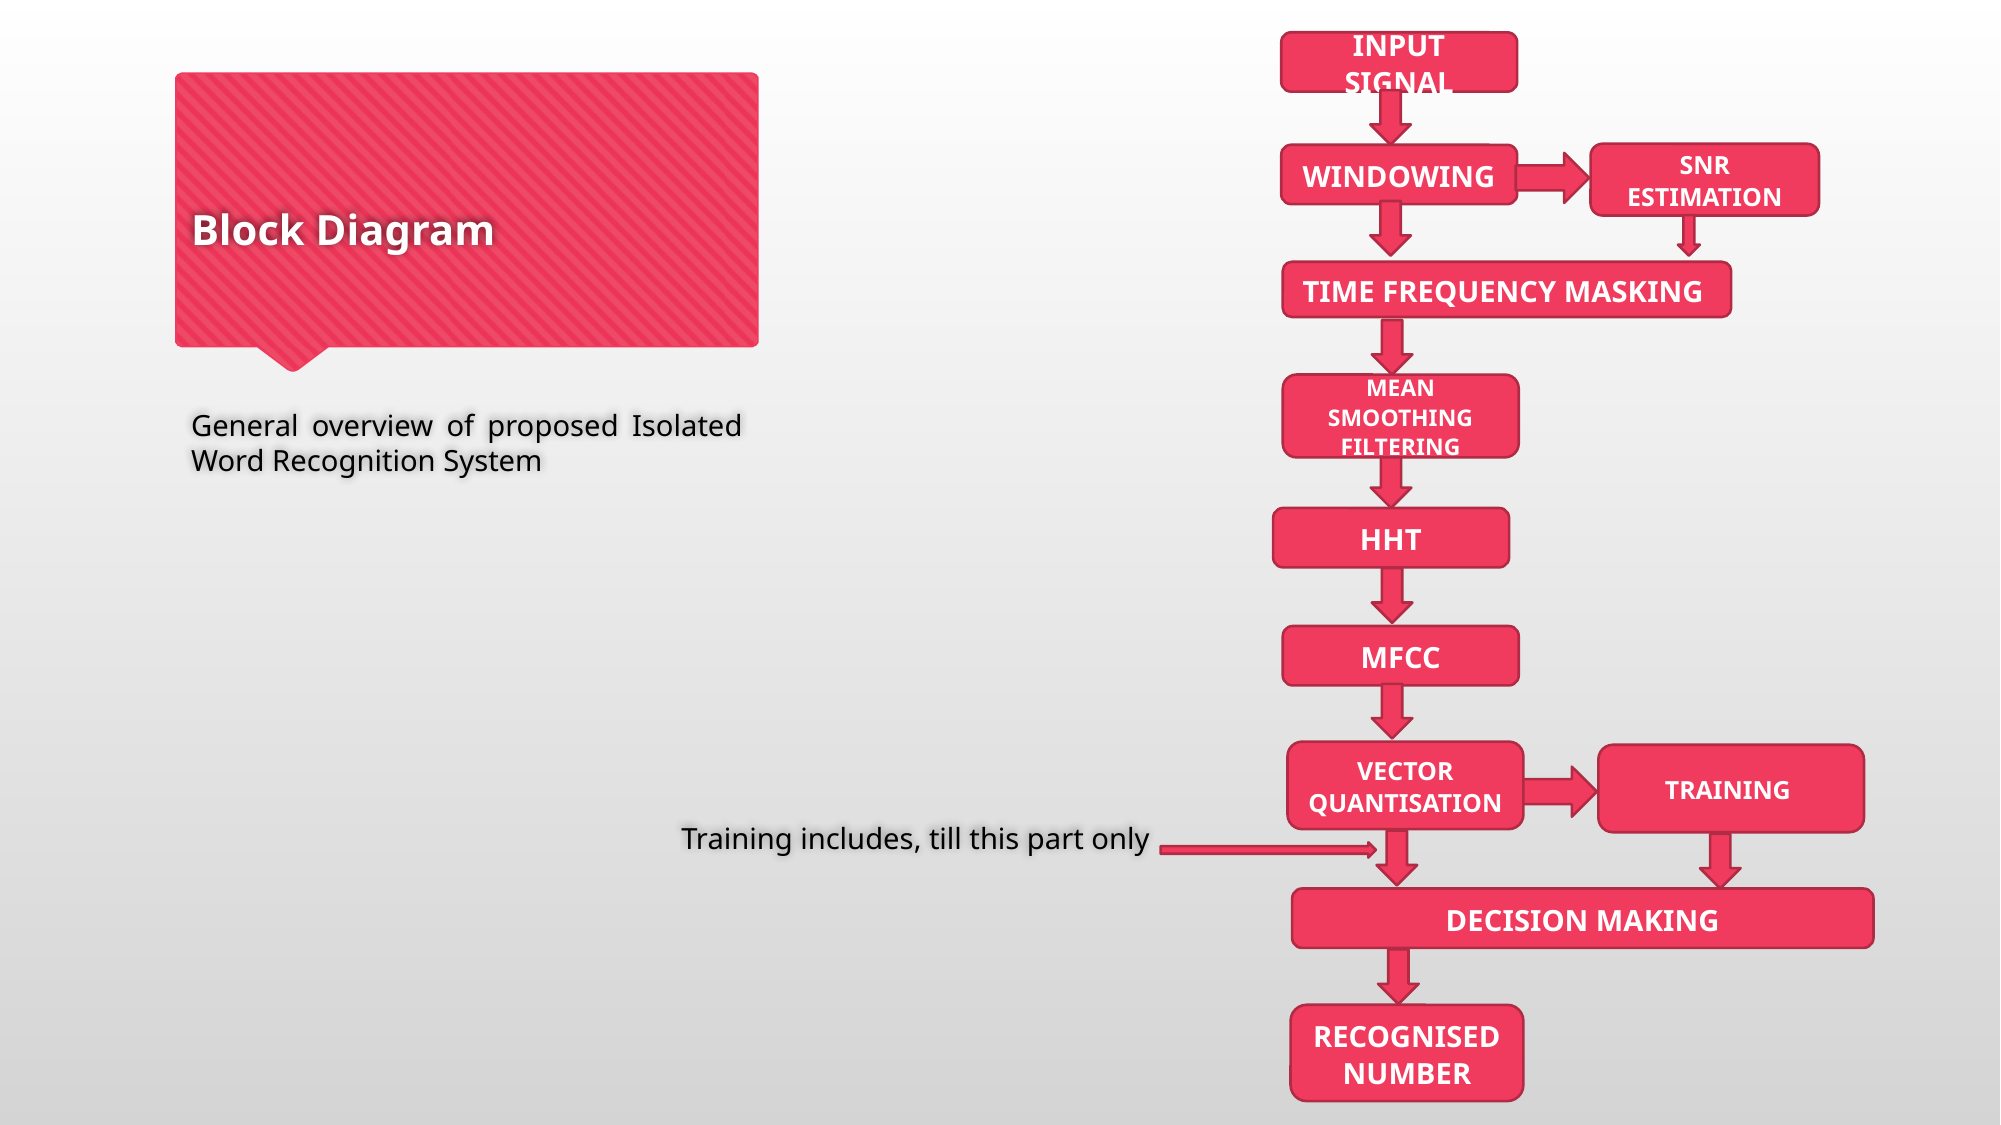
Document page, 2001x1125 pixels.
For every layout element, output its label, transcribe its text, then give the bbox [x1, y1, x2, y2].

text_box [1811, 142, 2000, 217]
text_box [448, 217, 2000, 292]
text_box [1514, 151, 1589, 205]
text_box [1376, 948, 1420, 1003]
text_box RECOGNISED NUMBER [1289, 1003, 1525, 1103]
text_box MFCC [1281, 624, 1521, 687]
text_box [1698, 832, 1742, 890]
text_box [1403, 181, 1598, 217]
text_box Training includes, till this part only [666, 766, 1249, 963]
text_box HHT [1271, 506, 1511, 569]
text_box INPUT SIGNAL [1279, 30, 1519, 93]
text_box [1396, 142, 1598, 174]
text_box [1375, 829, 1419, 887]
text_box TIME FREQUENCY MASKING [1281, 260, 1733, 319]
text_box TRAINING [1597, 743, 1866, 834]
text_box SNR ESTIMATION [1589, 142, 1821, 217]
text_box [1522, 765, 1597, 818]
text_box WINDOWING [1279, 143, 1519, 206]
list General overview of proposed Isolated Word Recognition System [176, 370, 758, 567]
text_box [1370, 318, 1414, 373]
text_box VECTOR QUANTISATION [1286, 740, 1525, 831]
text_box DECISION MAKING [1290, 887, 1875, 950]
title Block Diagram [176, 0, 758, 262]
text_box [1676, 213, 1702, 257]
text_box MEAN SMOOTHING FILTERING [1281, 373, 1521, 459]
text_box [1370, 682, 1414, 740]
text_box [448, 142, 1385, 217]
text_box [1369, 199, 1413, 257]
text_box [1369, 88, 1413, 143]
text_box [1370, 566, 1414, 624]
text_box [1369, 459, 1413, 509]
text_box [1254, 841, 1377, 859]
